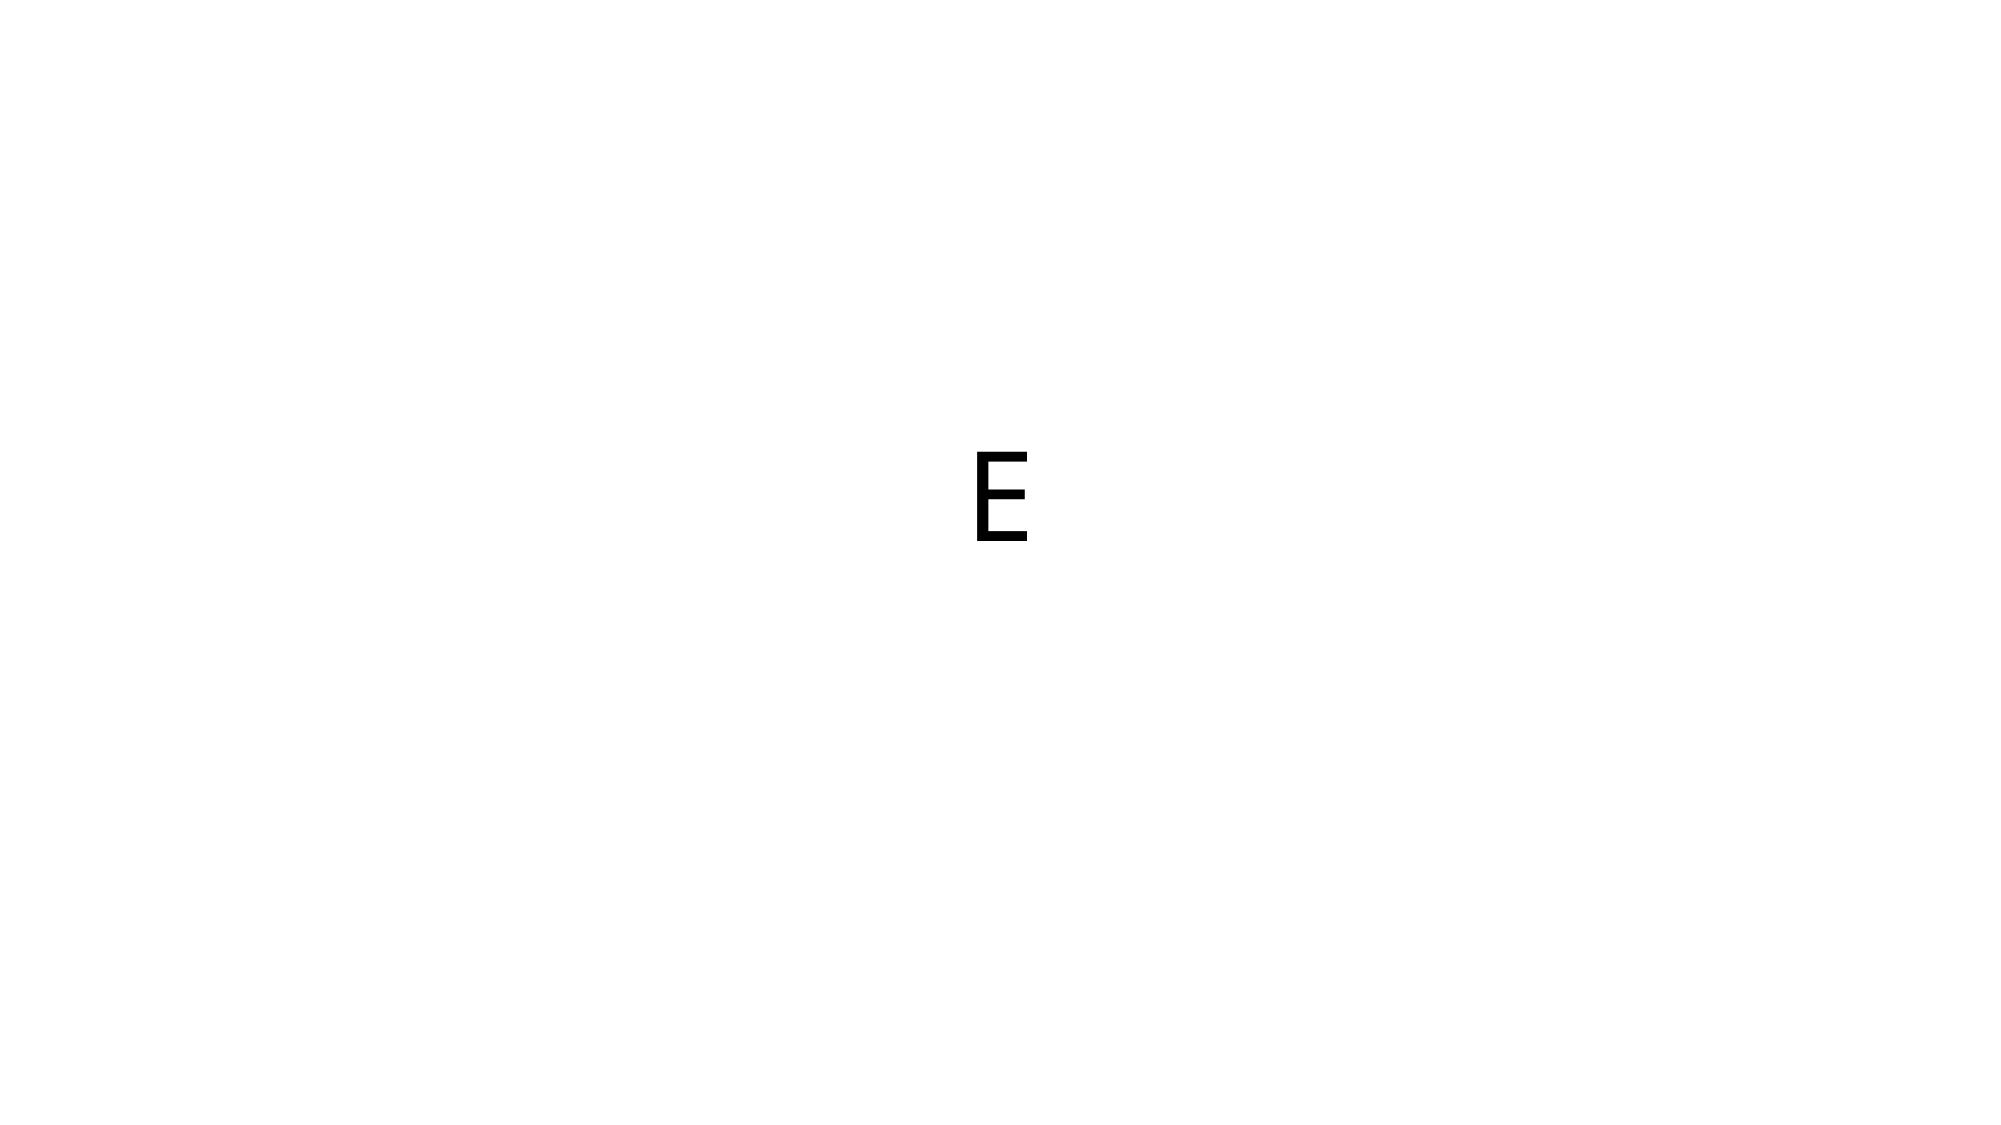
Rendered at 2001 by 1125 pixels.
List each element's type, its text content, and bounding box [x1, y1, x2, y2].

title Е [249, 184, 1750, 576]
